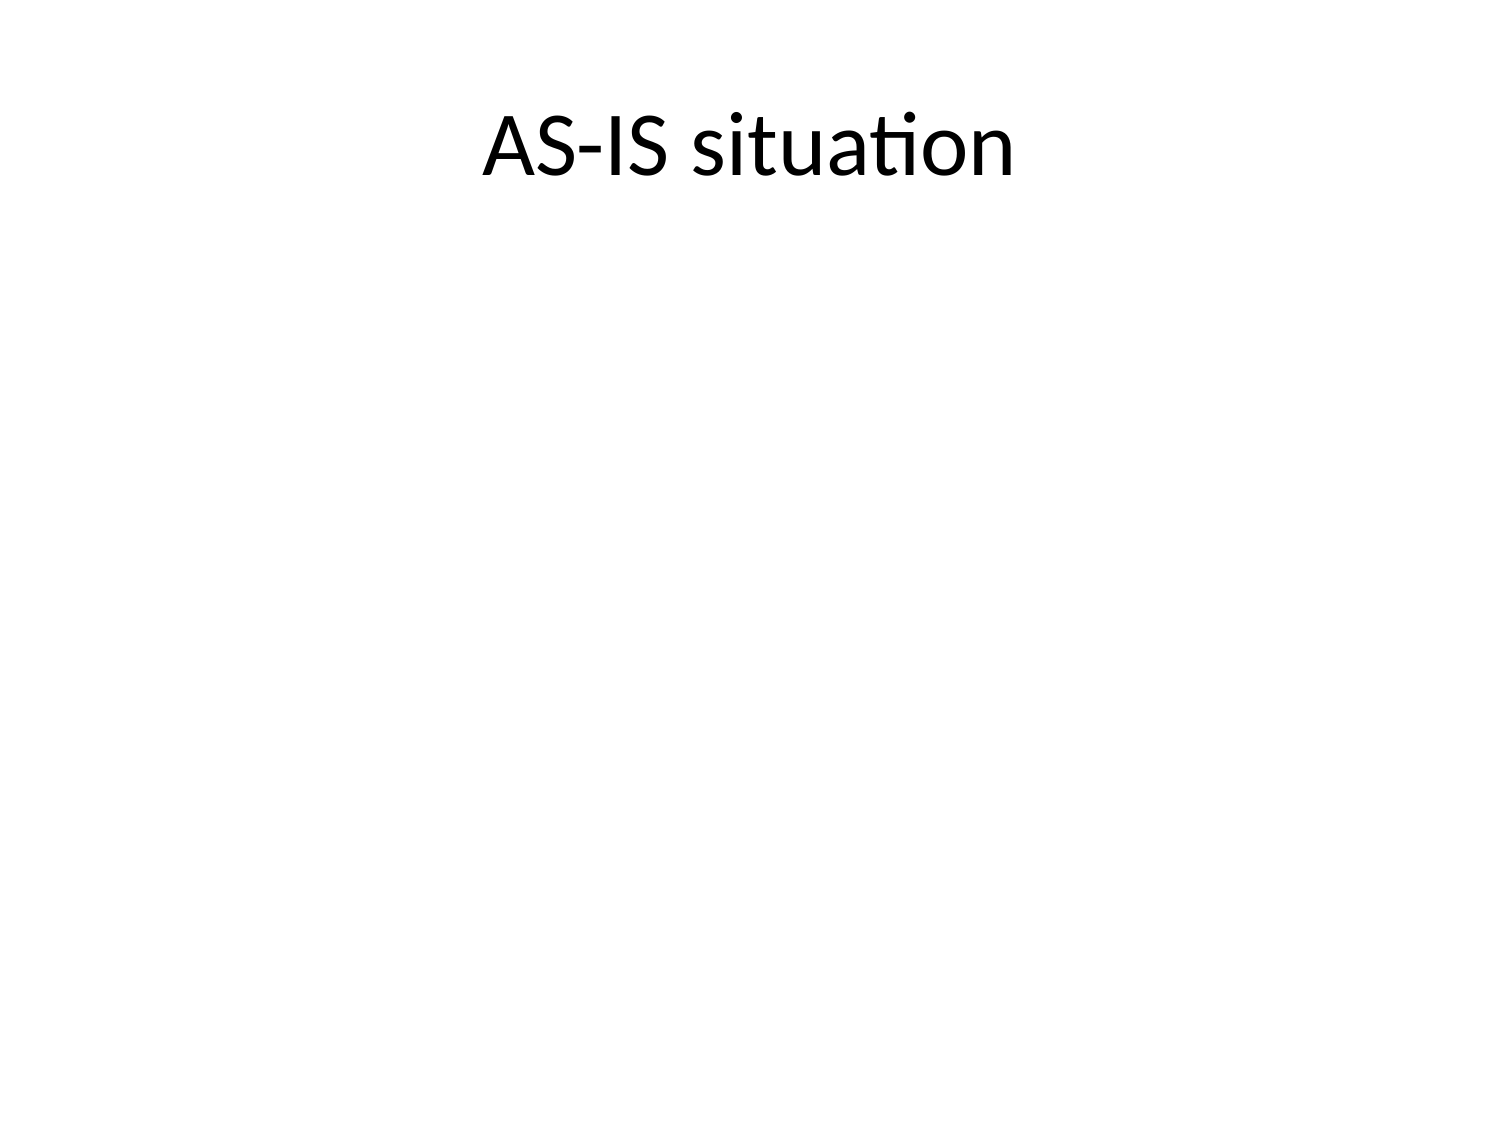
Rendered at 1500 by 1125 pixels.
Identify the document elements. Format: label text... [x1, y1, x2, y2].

title AS-IS situation [75, 45, 1425, 233]
